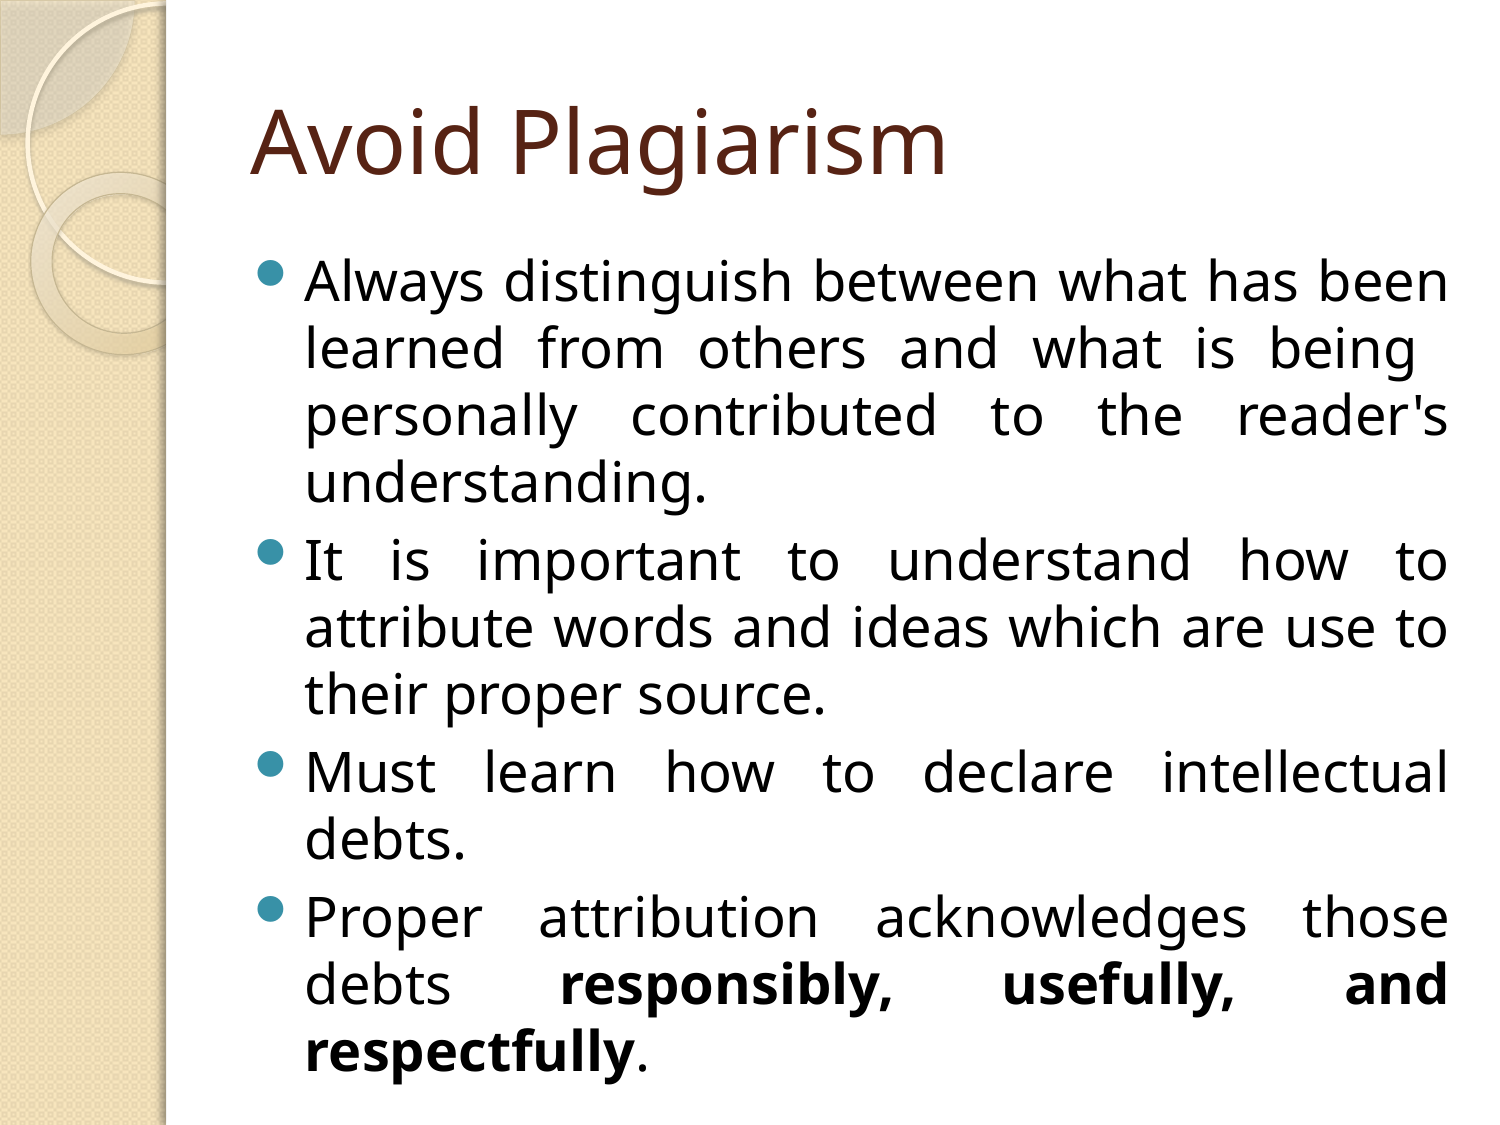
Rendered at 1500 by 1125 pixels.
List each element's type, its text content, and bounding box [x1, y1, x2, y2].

list Always distinguish between what has been learned from others and what is being personally contributed to the reader's understanding. It is important to understand how to attribute words and ideas which are use to their proper source. Must learn how to declare intellectual debts. Proper attribution acknowledges those debts responsibly, usefully, and respectfully. [235, 237, 1466, 1100]
title Avoid Plagiarism [235, 45, 1466, 233]
